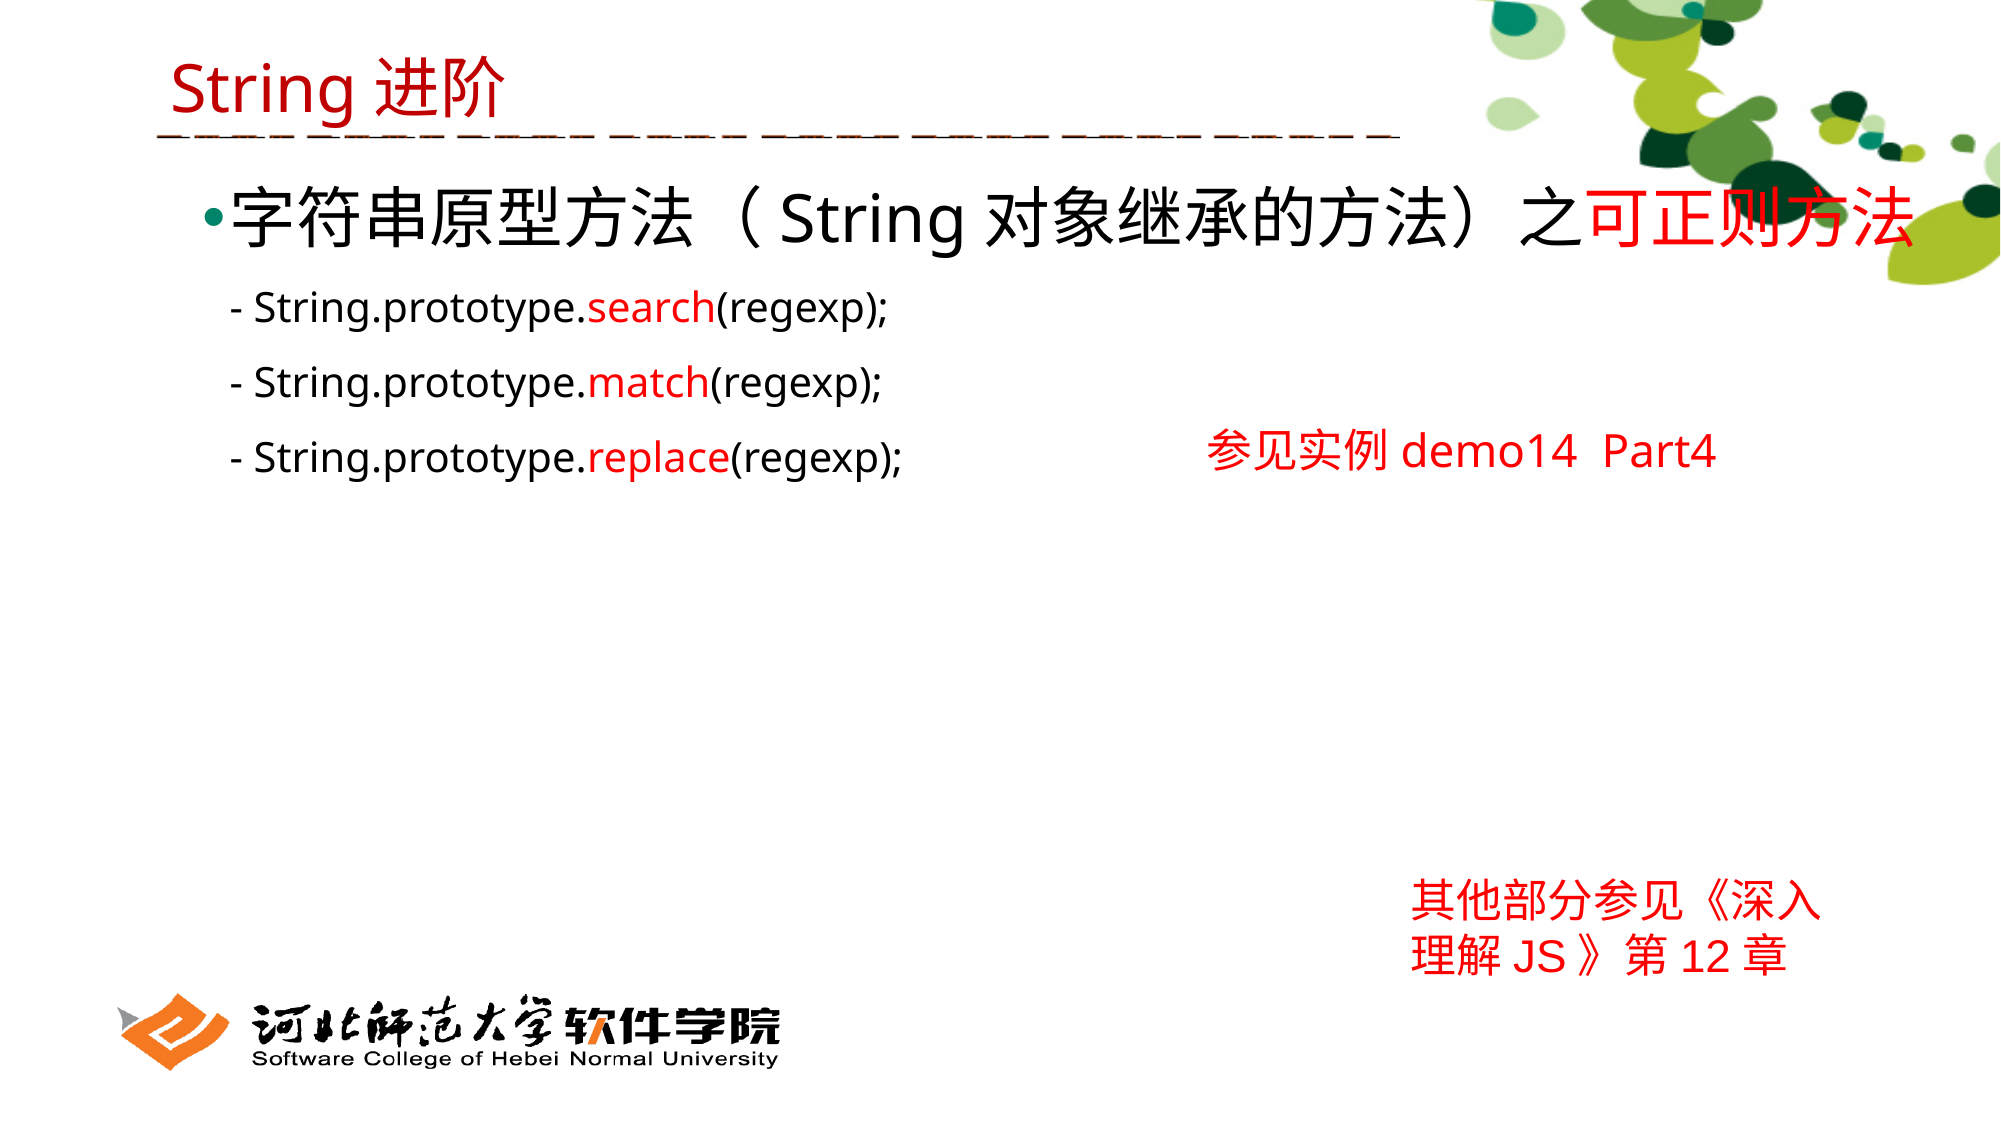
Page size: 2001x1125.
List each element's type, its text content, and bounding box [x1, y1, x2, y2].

text_box 其他部分参见《深入理解JS》第12章 [1395, 864, 1854, 989]
list String进阶 [155, 38, 1500, 120]
list 字符串原型方法（String对象继承的方法）之可正则方法 - String.prototype.search(regexp); - String.prototype.match(regexp); - String.prototype.replace(regexp); [187, 128, 1959, 991]
picture [0, 0, 2001, 1125]
text_box 参见实例demo14 Part4 [1191, 414, 1780, 485]
